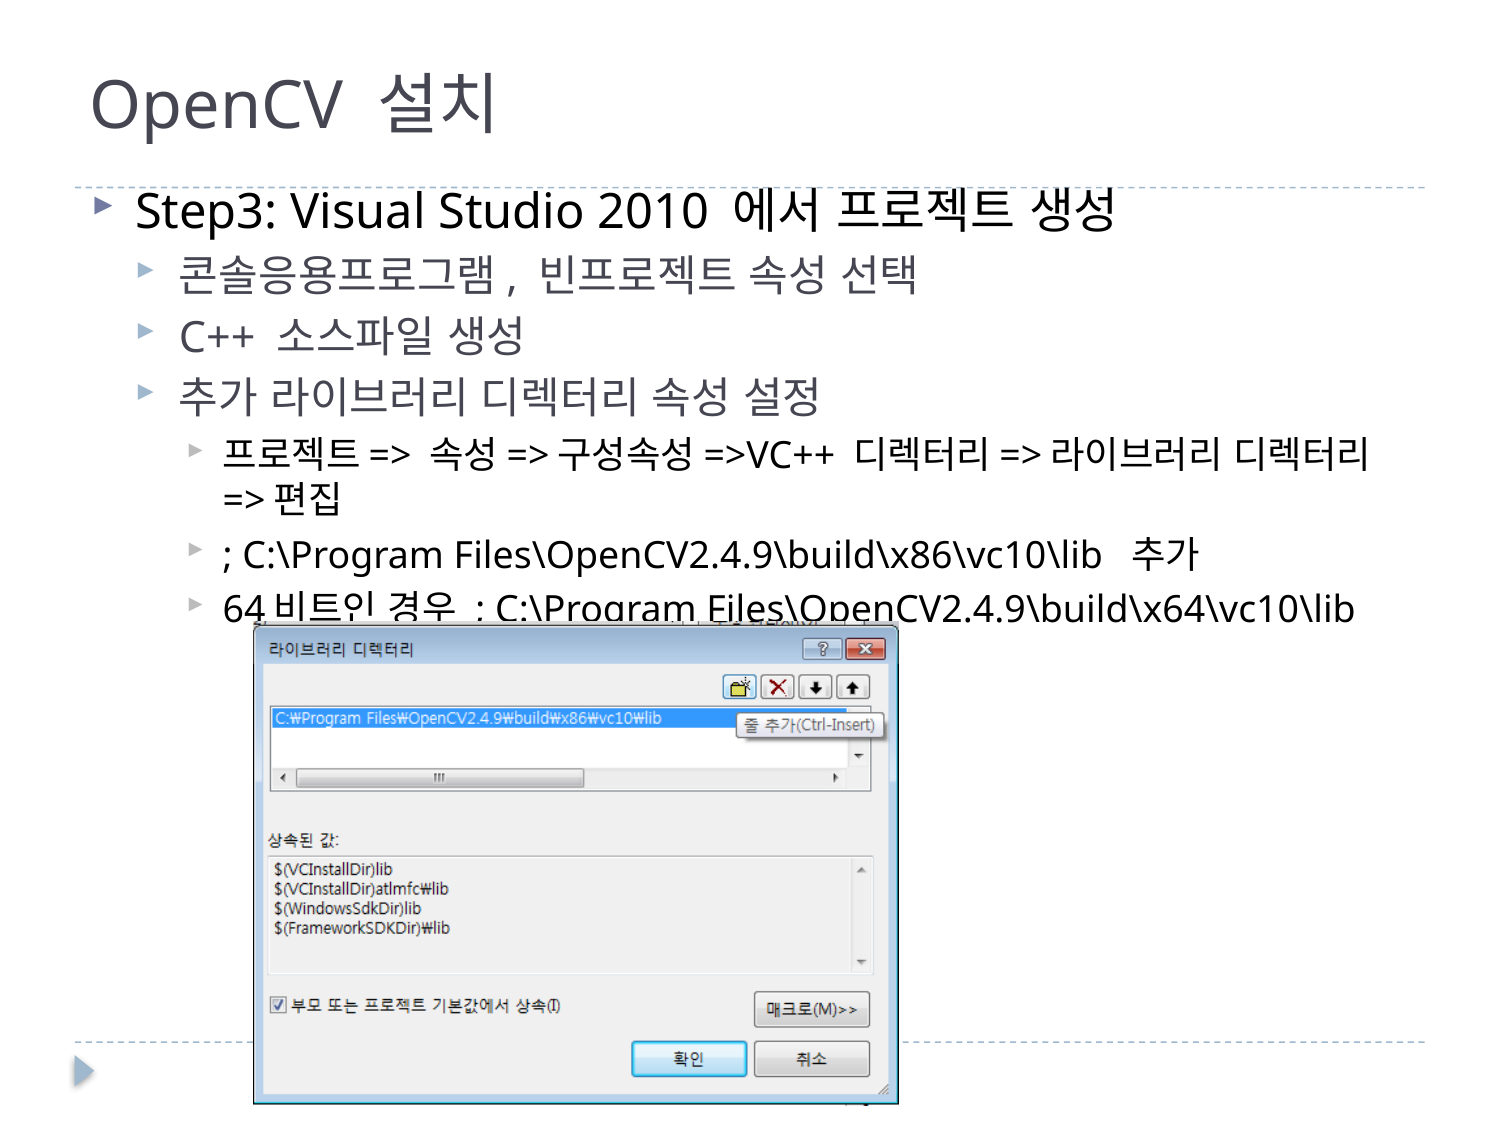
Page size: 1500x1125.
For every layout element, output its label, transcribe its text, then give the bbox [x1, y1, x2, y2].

title OpenCV 설치 [75, 24, 1425, 149]
list Step3: Visual Studio 2010 에서 프로젝트 생성 콘솔응용프로그램, 빈프로젝트 속성 선택 C++ 소스파일 생성 추가 라이브러리 디렉터리 속성 설정 프로젝트=> 속성=>구성속성=>VC++ 디렉터리=>라이브러리 디렉터리=>편집 ; C:\Program Files\OpenCV2.4.9\build\x86\vc10\lib 추가 64비트인 경우 ; C:\Program Files\OpenCV2.4.9\build\x64\vc10\lib [76, 172, 1427, 642]
picture [253, 621, 899, 1107]
